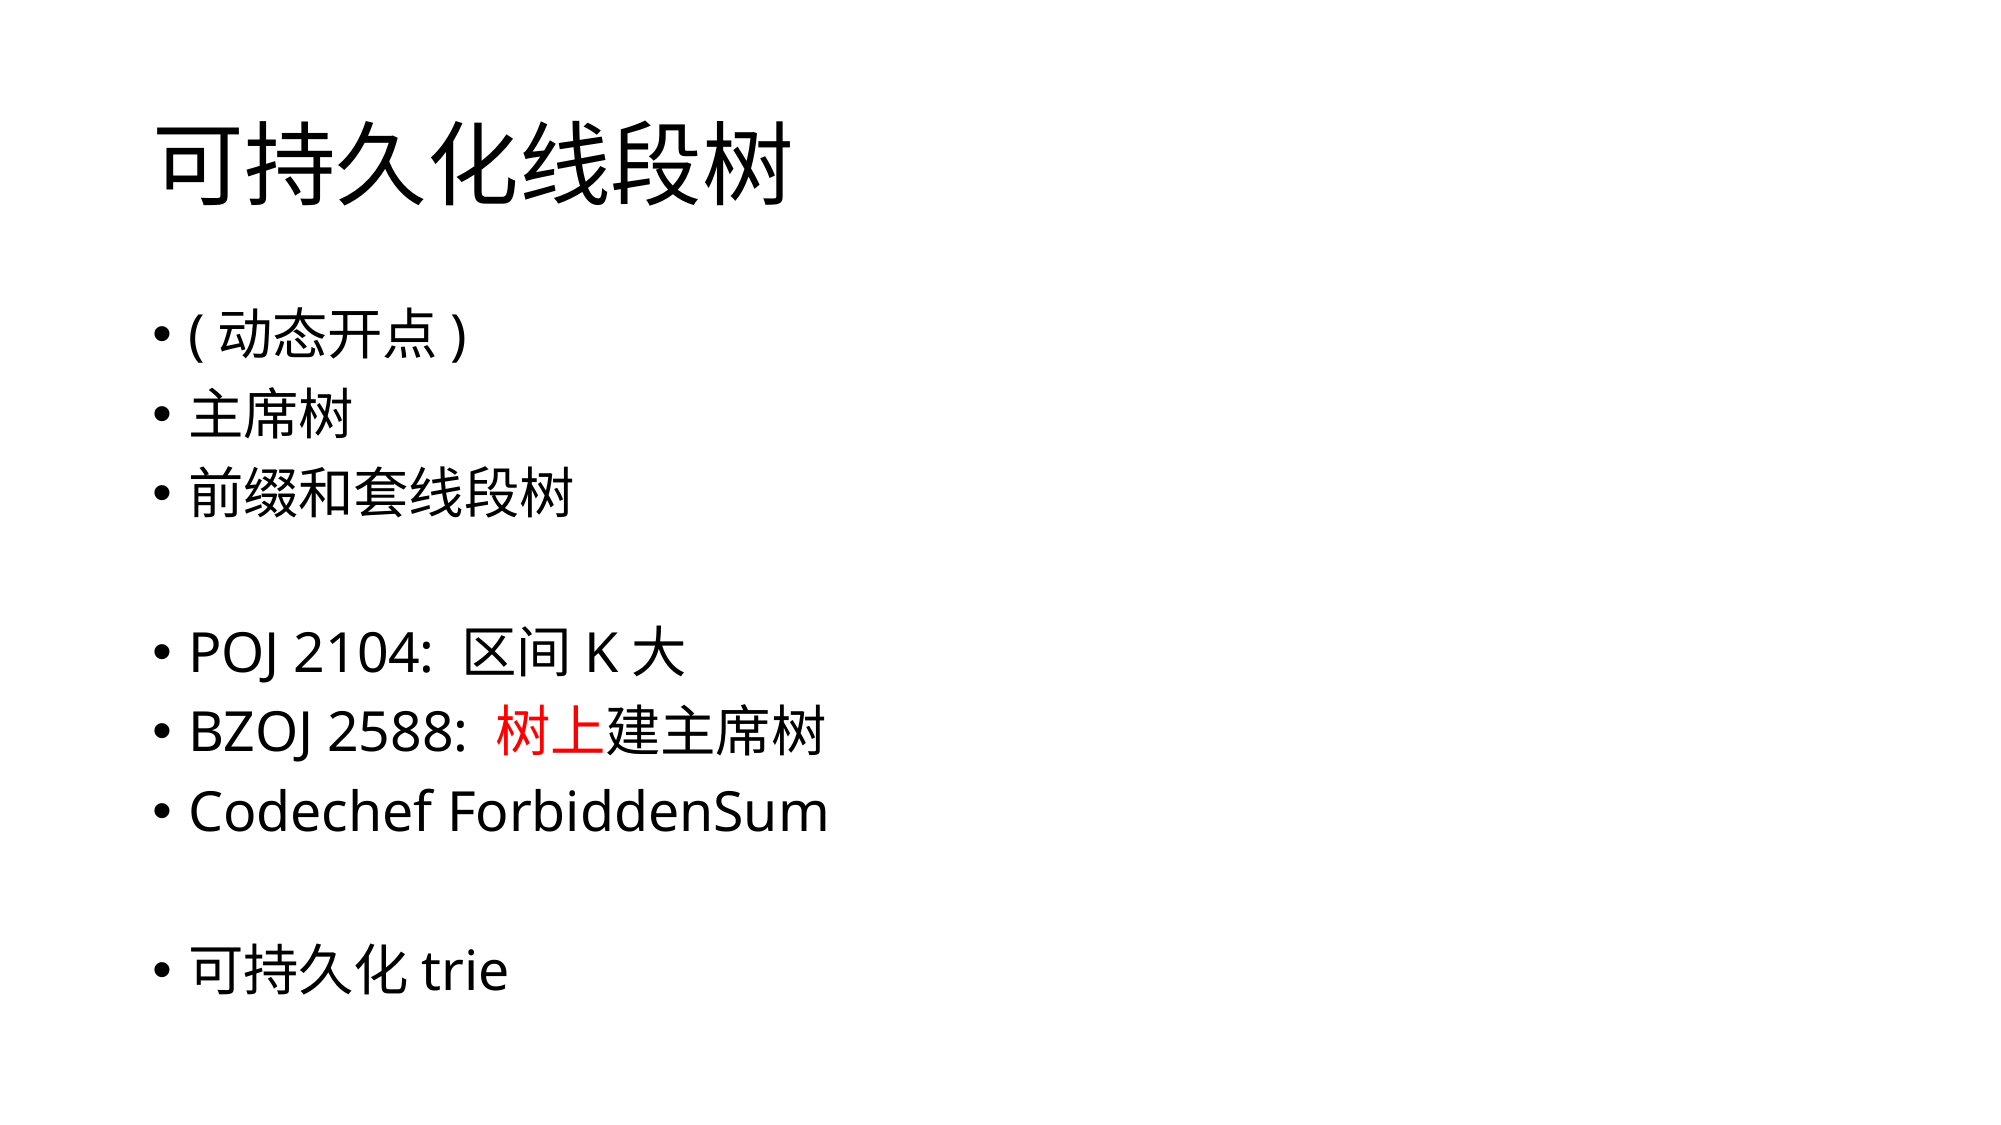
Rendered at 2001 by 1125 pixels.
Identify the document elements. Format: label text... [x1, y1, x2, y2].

title 可持久化线段树 [137, 59, 1863, 278]
list (动态开点) 主席树 前缀和套线段树 POJ 2104: 区间K大 BZOJ 2588: 树上建主席树 Codechef ForbiddenSum 可持久化trie [137, 299, 1863, 1014]
